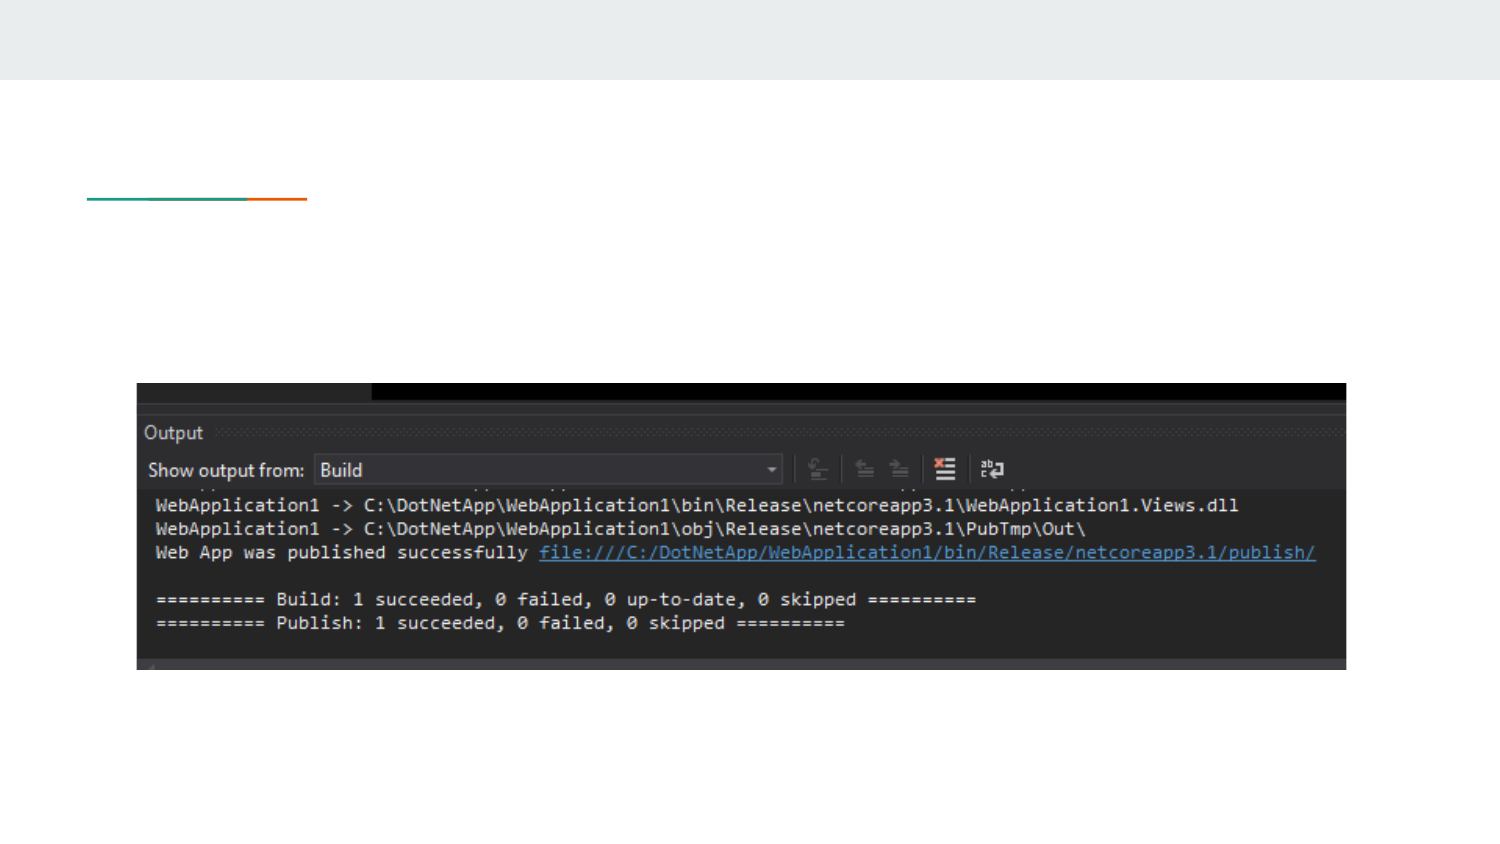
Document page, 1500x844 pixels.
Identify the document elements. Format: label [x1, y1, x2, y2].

picture [136, 383, 1347, 670]
